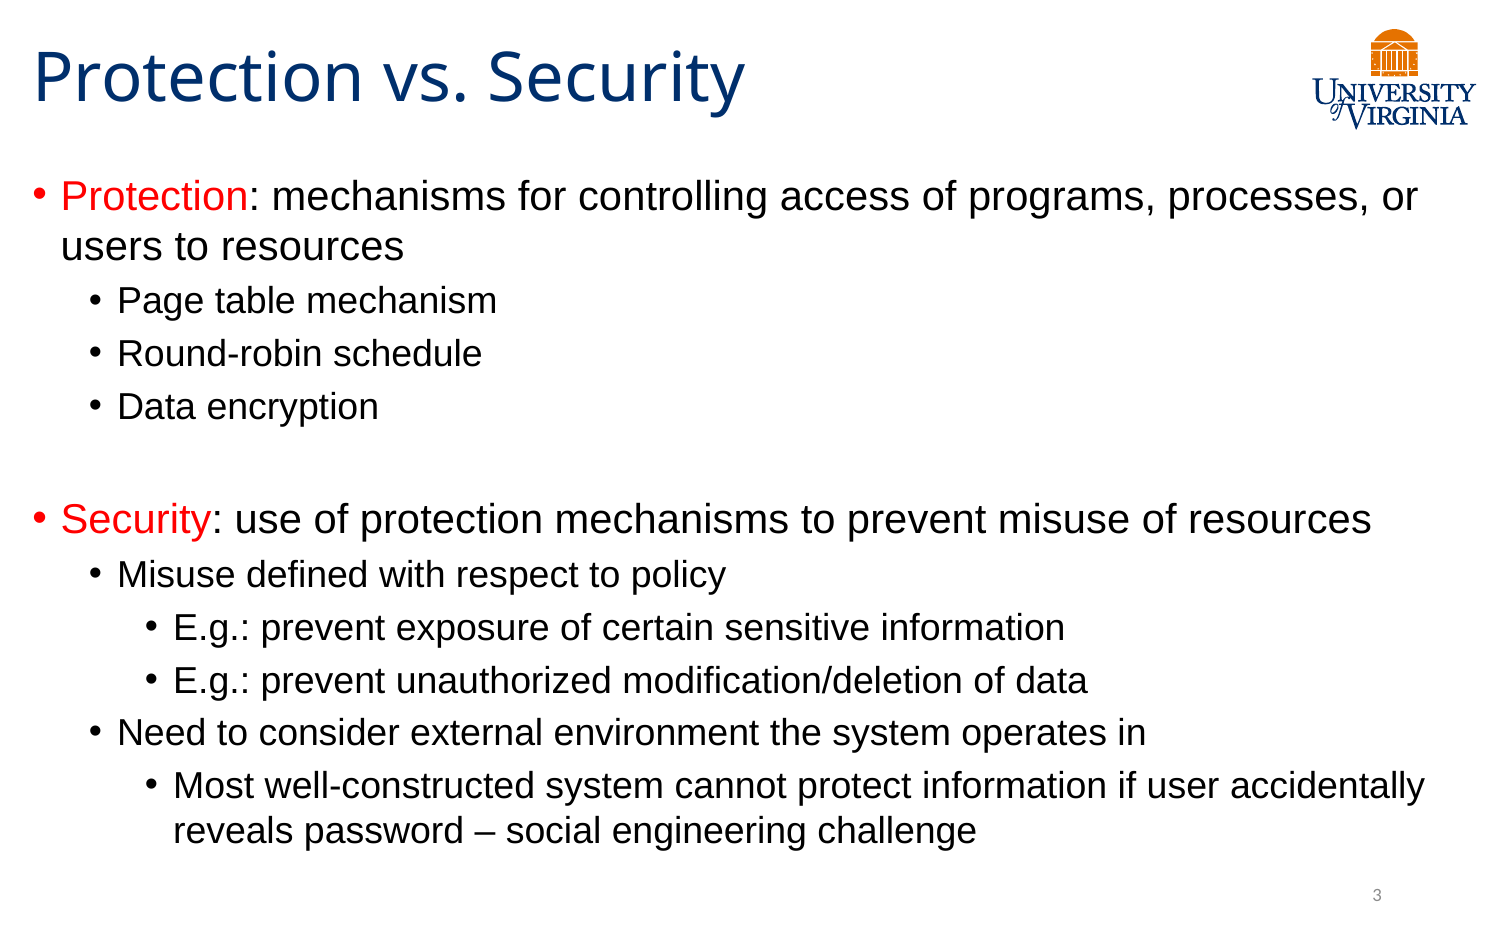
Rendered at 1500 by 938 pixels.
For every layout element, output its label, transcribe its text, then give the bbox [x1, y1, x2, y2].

list Protection: mechanisms for controlling access of programs, processes, or users to resources Page table mechanism Round-robin schedule Data encryption Security: use of protection mechanisms to prevent misuse of resources Misuse defined with respect to policy E.g.: prevent exposure of certain sensitive information E.g.: prevent unauthorized modification/deletion of data Need to consider external environment the system operates in Most well-constructed system cannot protect information if user accidentally reveals password – social engineering challenge [17, 161, 1500, 865]
title Protection vs. Security [17, 14, 1297, 145]
slide_number 3 [1059, 868, 1397, 919]
